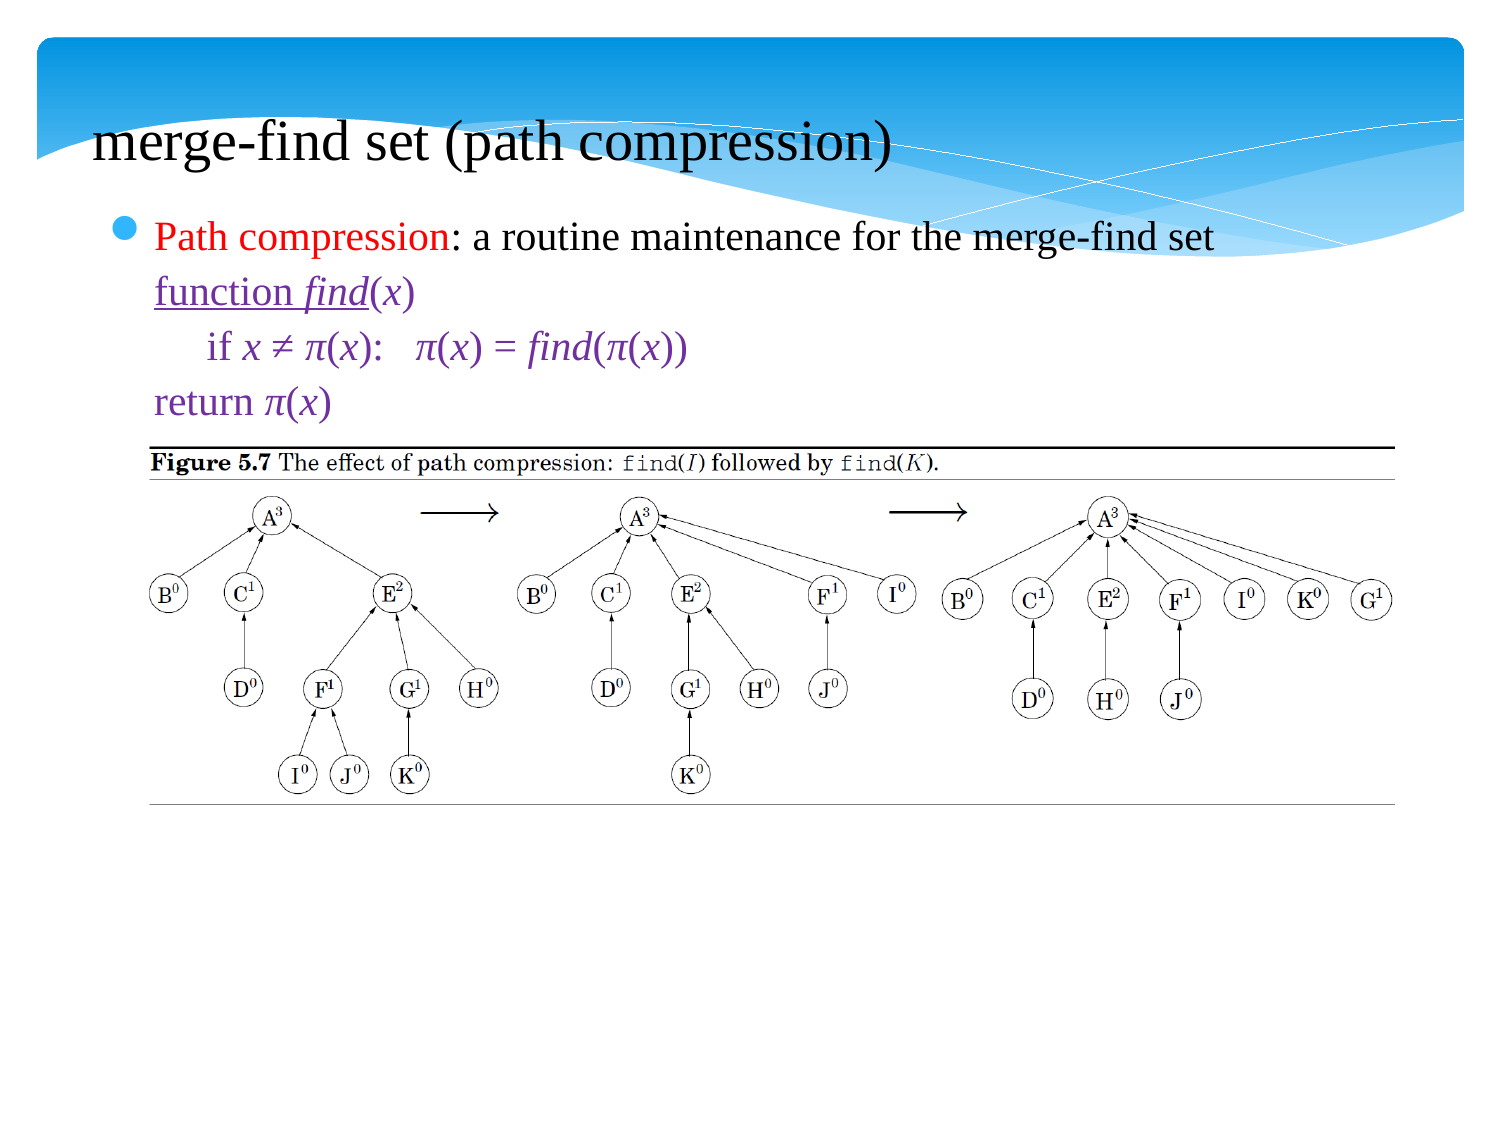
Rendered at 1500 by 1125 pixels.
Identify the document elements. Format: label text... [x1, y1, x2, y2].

picture [147, 444, 1398, 807]
text_box Path compression: a routine maintenance for the merge-find set function find(x) if x ≠ π(x): π(x) = find(π(x)) return π(x) [94, 197, 1412, 1059]
text_box merge-find set (path compression) [77, 78, 1428, 197]
